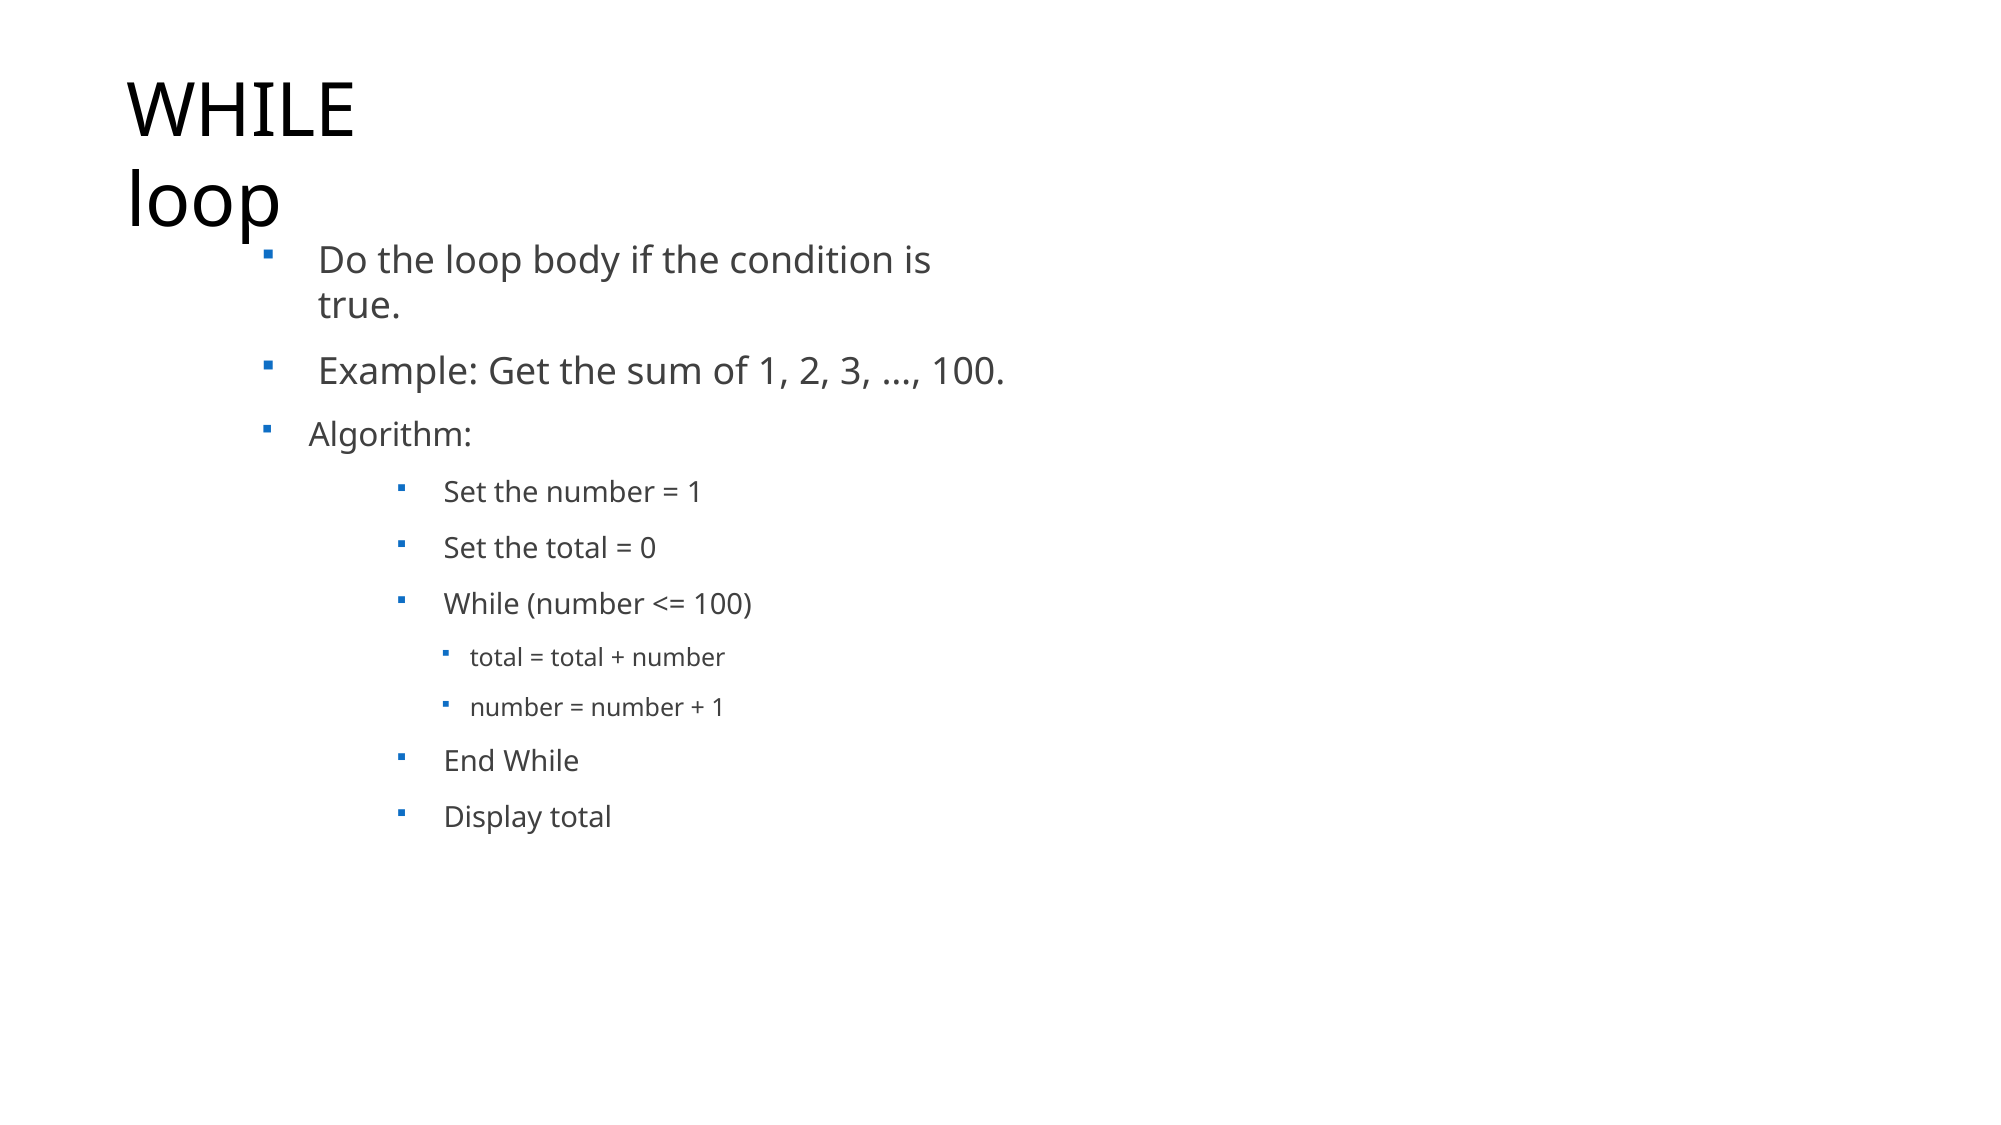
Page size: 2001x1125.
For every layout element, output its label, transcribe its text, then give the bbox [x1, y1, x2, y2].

title WHILE loop [124, 55, 507, 246]
text_box Do the loop body if the condition is true. Example: Get the sum of 1, 2, 3, …, 100. Algorithm: Set the number = 1 Set the total = 0 While (number <= 100) total = total + number number = number + 1 End While Display total [259, 213, 1011, 834]
